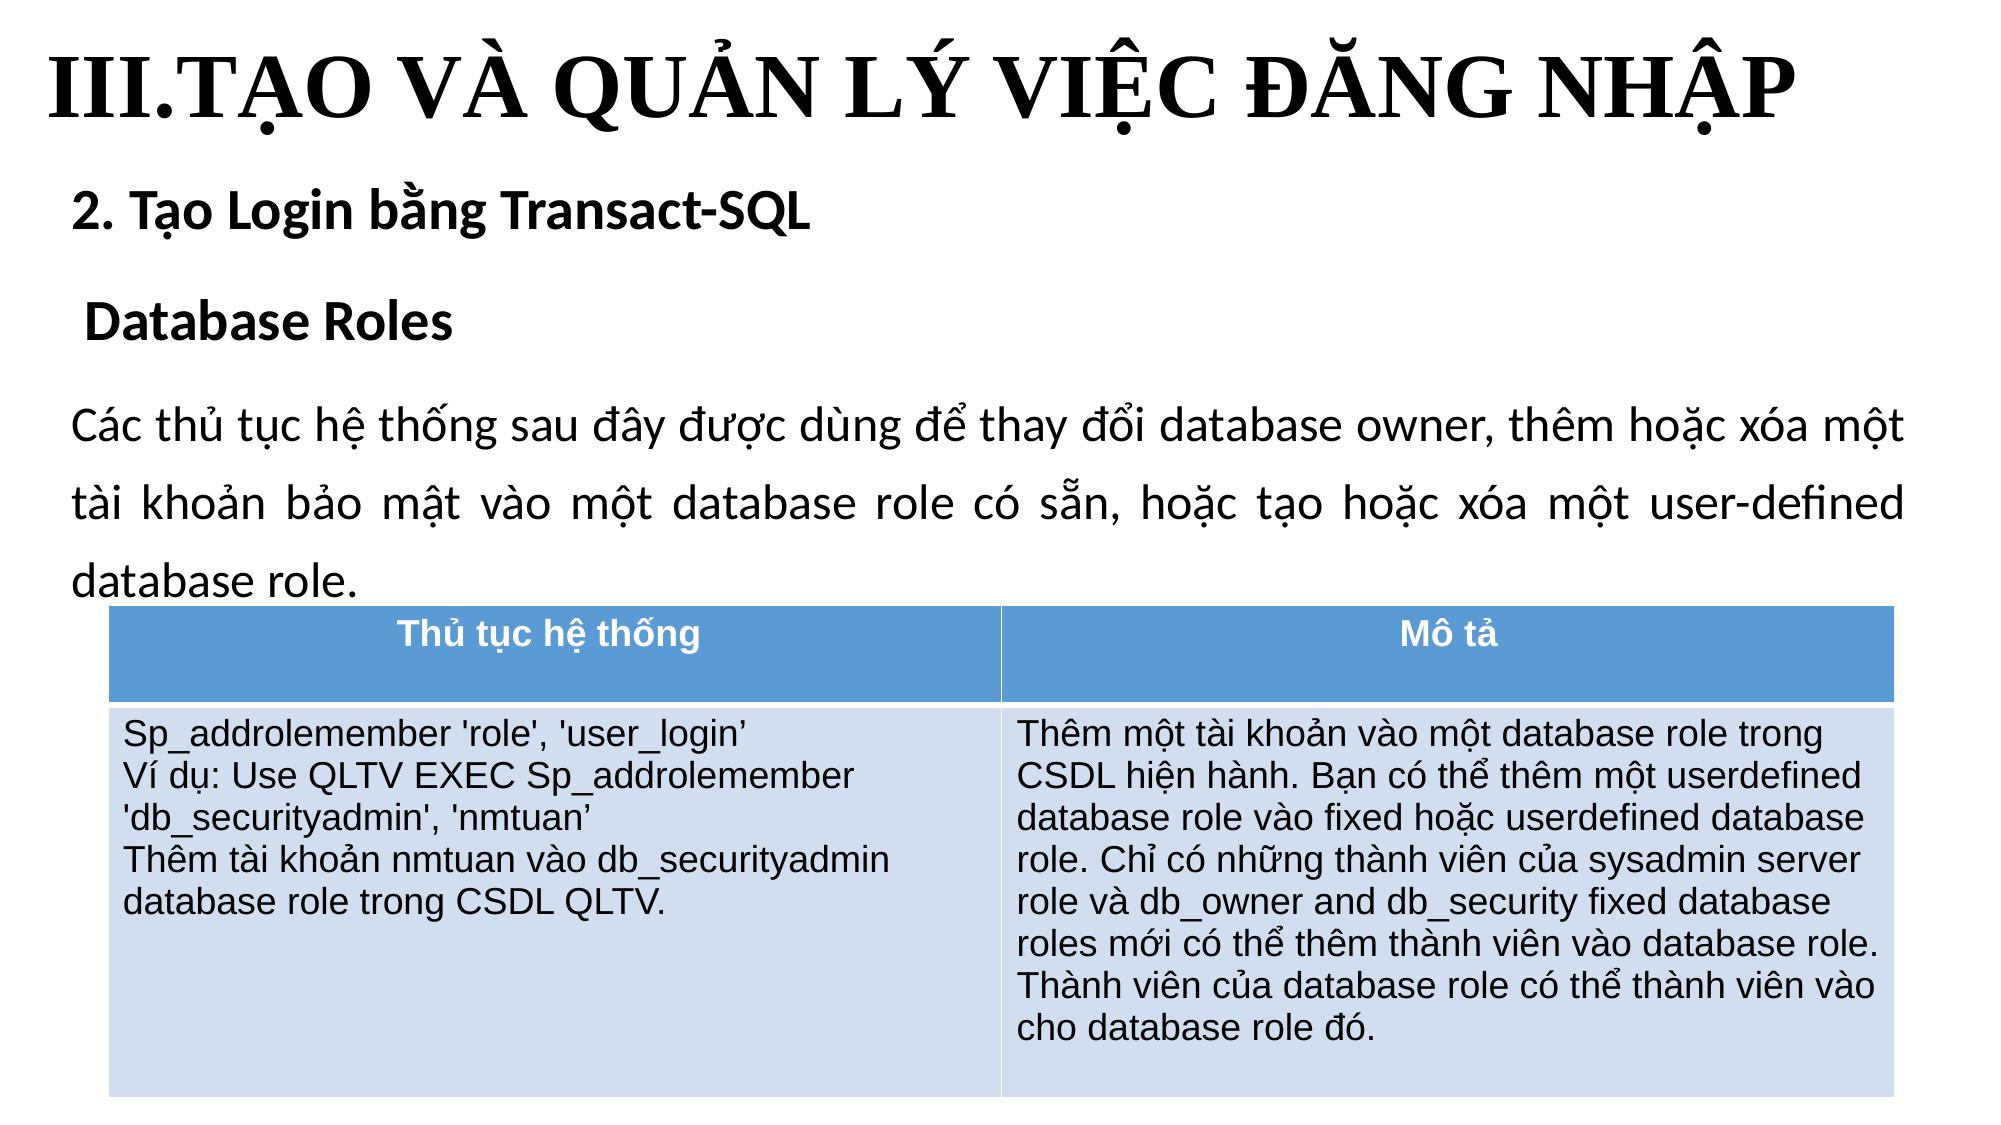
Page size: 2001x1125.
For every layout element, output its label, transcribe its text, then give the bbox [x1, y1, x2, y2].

title III.TẠO VÀ QUẢN LÝ VIỆC ĐĂNG NHẬP [31, 0, 1944, 197]
table_cell Thêm một tài khoản vào một database role trong CSDL hiện hành. Bạn có thể thêm một userdefined database role vào fixed hoặc userdefined database role. Chỉ có những thành viên của sysadmin server role và db_owner and db_security fixed database roles mới có thể thêm thành viên vào database role. Thành viên của database role có thể thành viên vào cho database role đó. [1002, 708, 1894, 1097]
table_header Mô tả [1002, 606, 1894, 702]
table_header Thủ tục hệ thống [109, 606, 1001, 702]
list 2. Tạo Login bằng Transact-SQL Database Roles Các thủ tục hệ thống sau đây được dùng để thay đổi database owner, thêm hoặc xóa một tài khoản bảo mật vào một database role có sẵn, hoặc tạo hoặc xóa một user-defined database role. [56, 142, 1922, 936]
table_cell Sp_addrolemember 'role', 'user_login’ Ví dụ: Use QLTV EXEC Sp_addrolemember 'db_securityadmin', 'nmtuan’ Thêm tài khoản nmtuan vào db_securityadmin database role trong CSDL QLTV. [109, 708, 1001, 1097]
